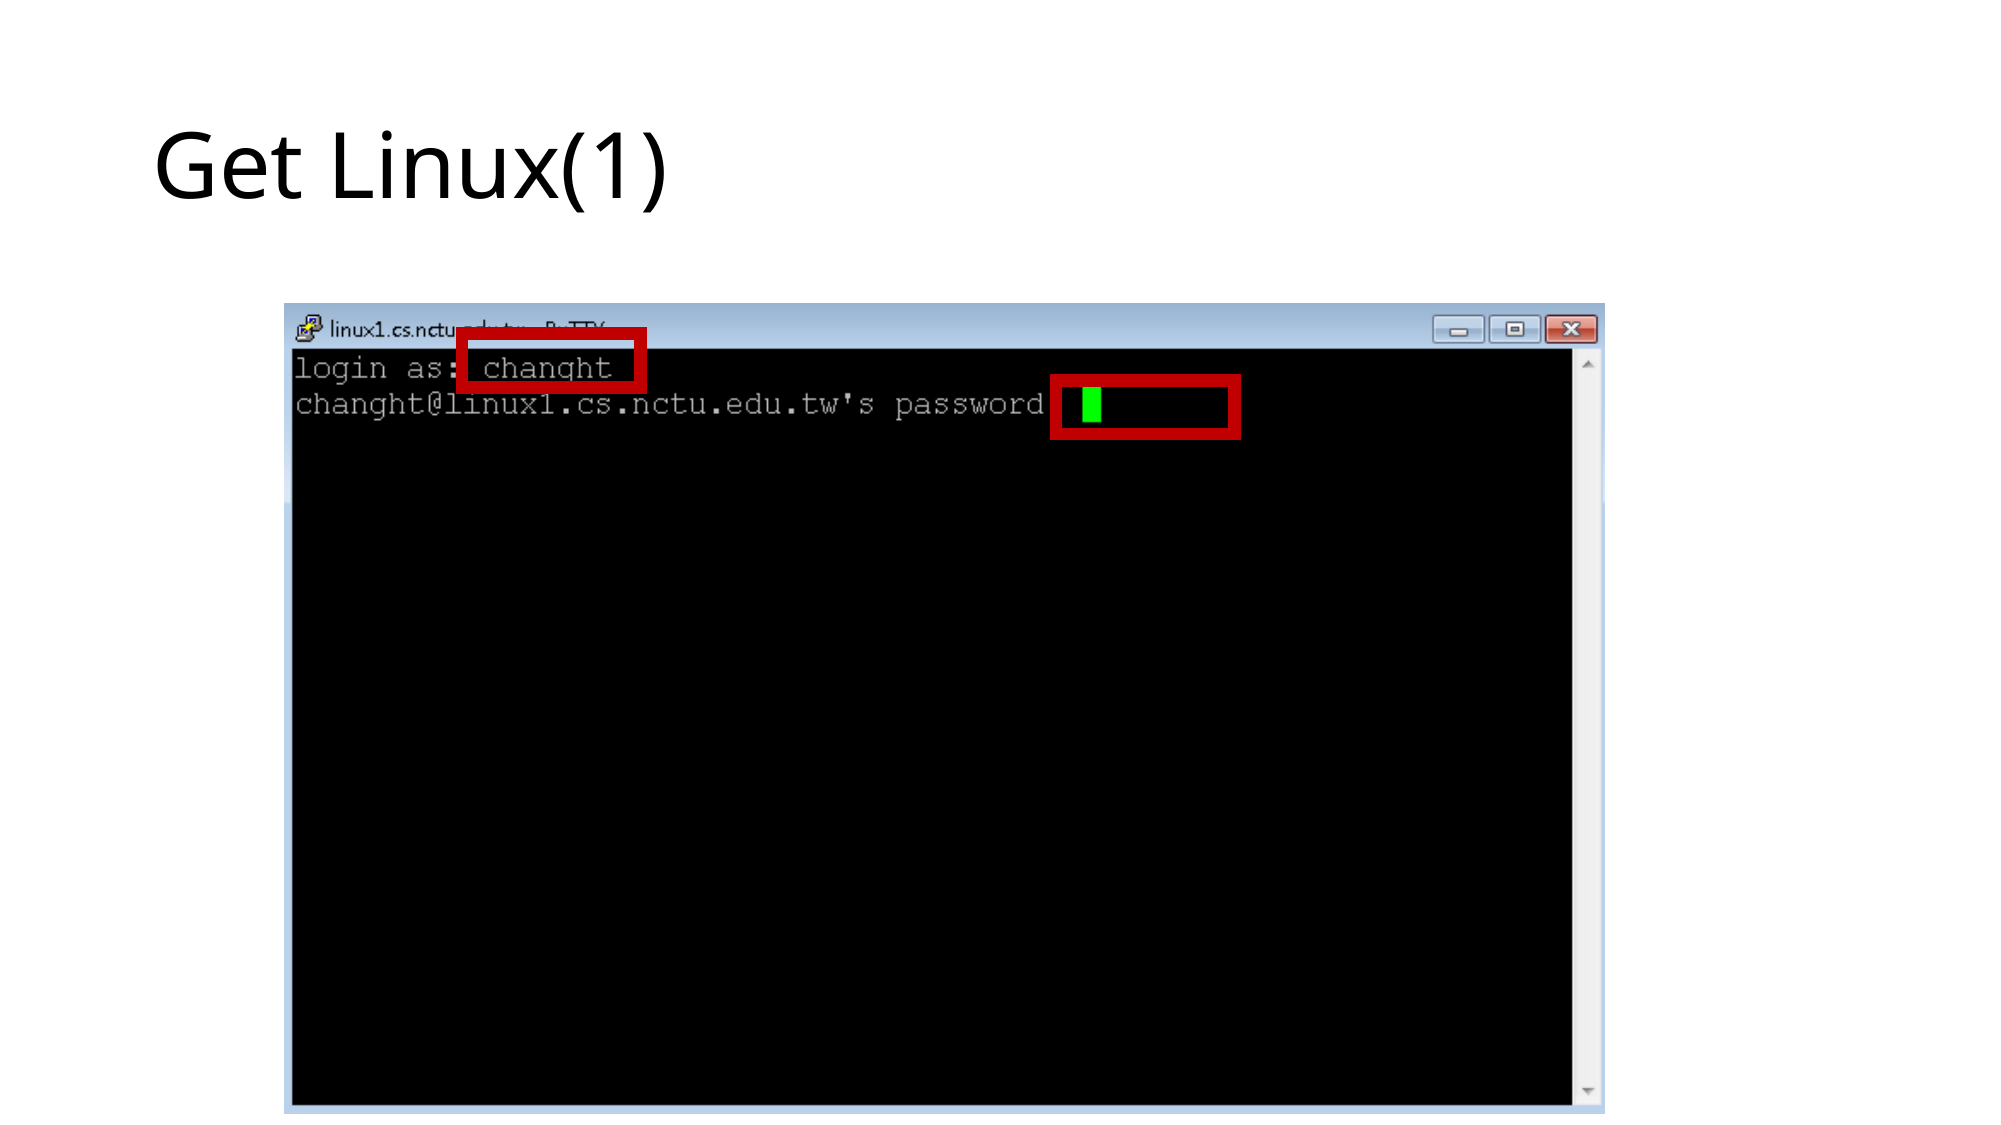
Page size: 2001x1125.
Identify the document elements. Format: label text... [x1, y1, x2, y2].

picture [284, 303, 1605, 1114]
title Get Linux(1) [137, 59, 1863, 278]
